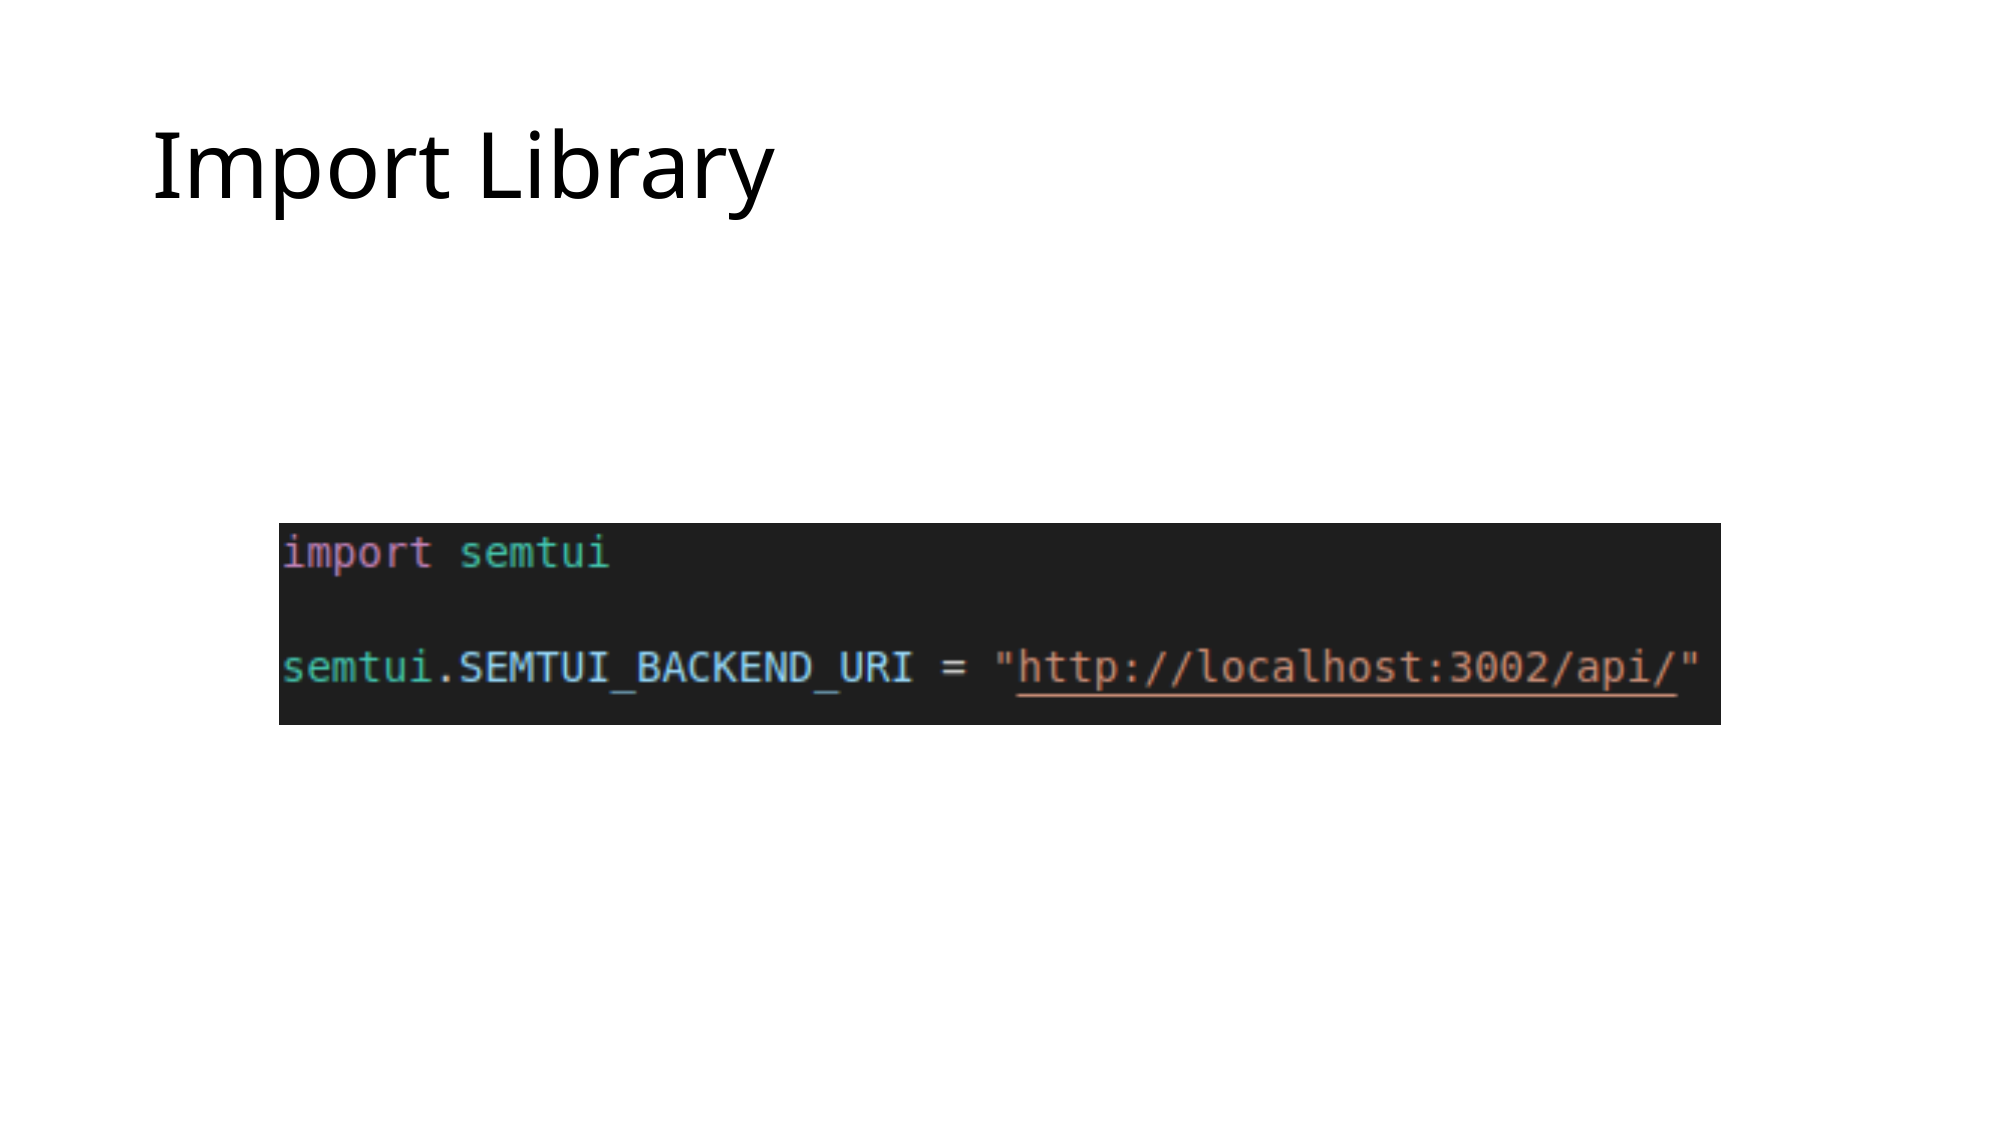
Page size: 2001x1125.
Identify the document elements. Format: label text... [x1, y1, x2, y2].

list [279, 523, 1721, 725]
title Import Library [137, 59, 1863, 278]
